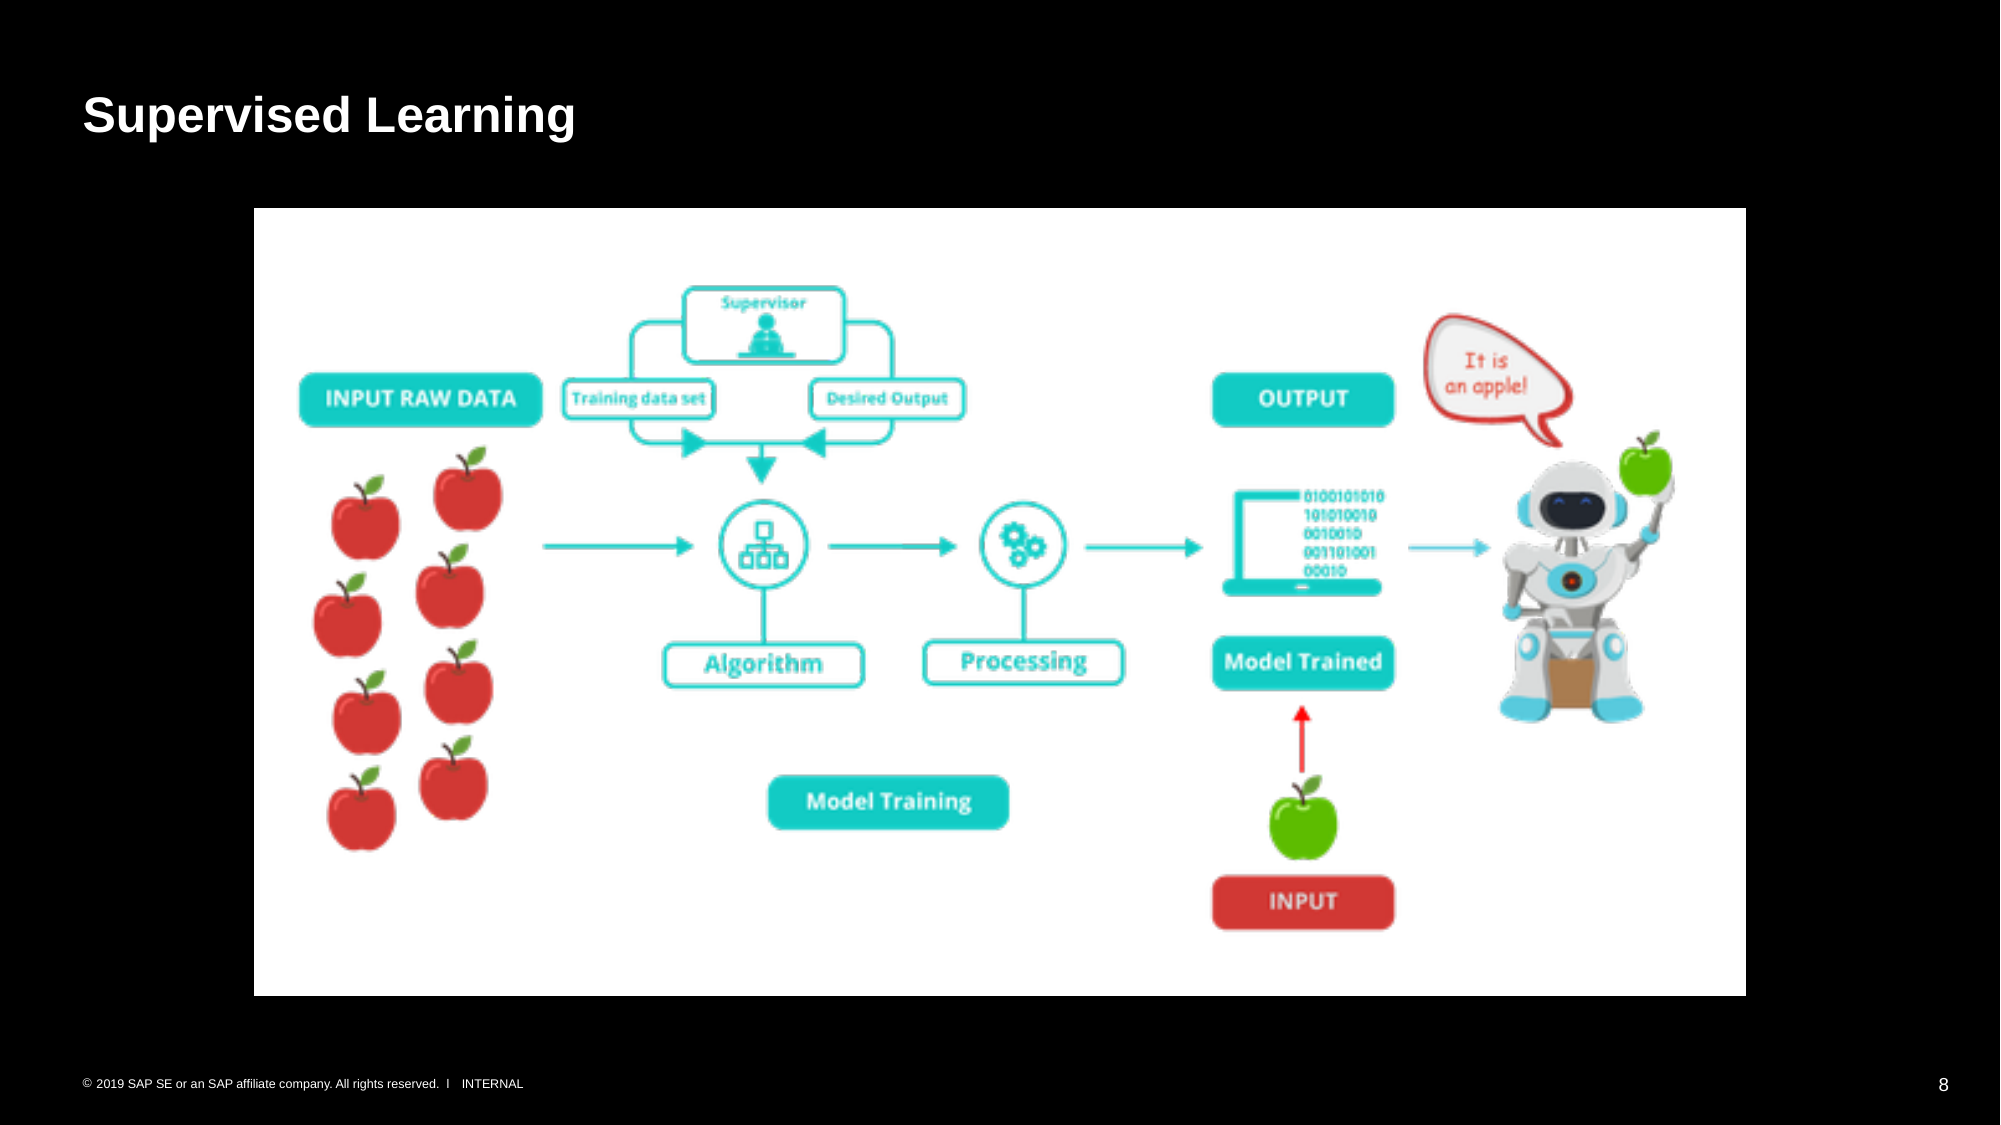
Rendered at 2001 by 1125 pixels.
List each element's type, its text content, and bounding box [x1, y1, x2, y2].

picture [253, 207, 1747, 997]
title Supervised Learning [82, 82, 1918, 144]
